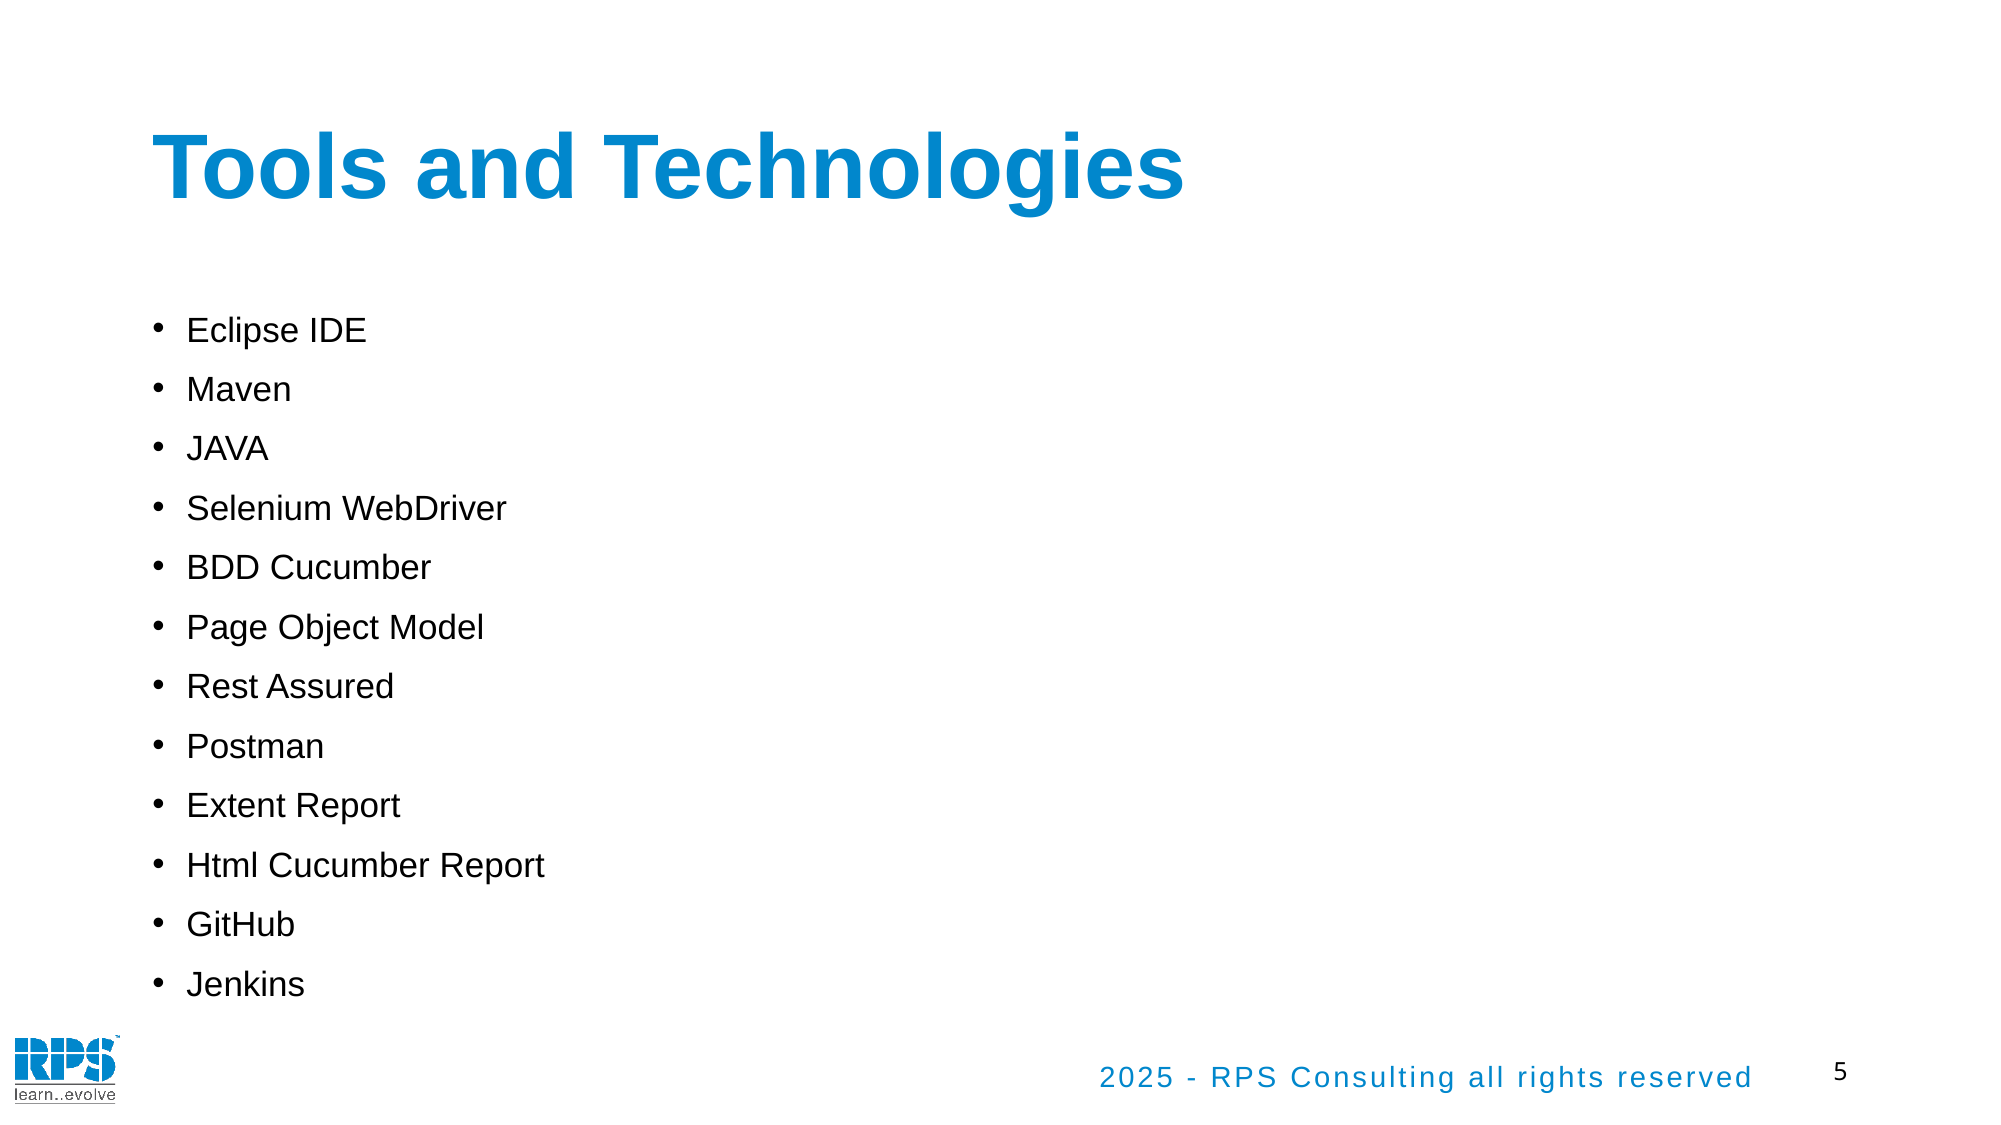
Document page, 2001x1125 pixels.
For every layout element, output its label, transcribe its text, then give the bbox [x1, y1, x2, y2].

slide_number 5 [1412, 1042, 1863, 1103]
title Tools and Technologies [137, 59, 1863, 278]
list Eclipse IDE Maven JAVA Selenium WebDriver BDD Cucumber Page Object Model Rest Assured Postman Extent Report Html Cucumber Report GitHub Jenkins [137, 299, 1863, 1014]
text_box 2025 - RPS Consulting all rights reserved [725, 1052, 1412, 1094]
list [14, 1034, 120, 1104]
